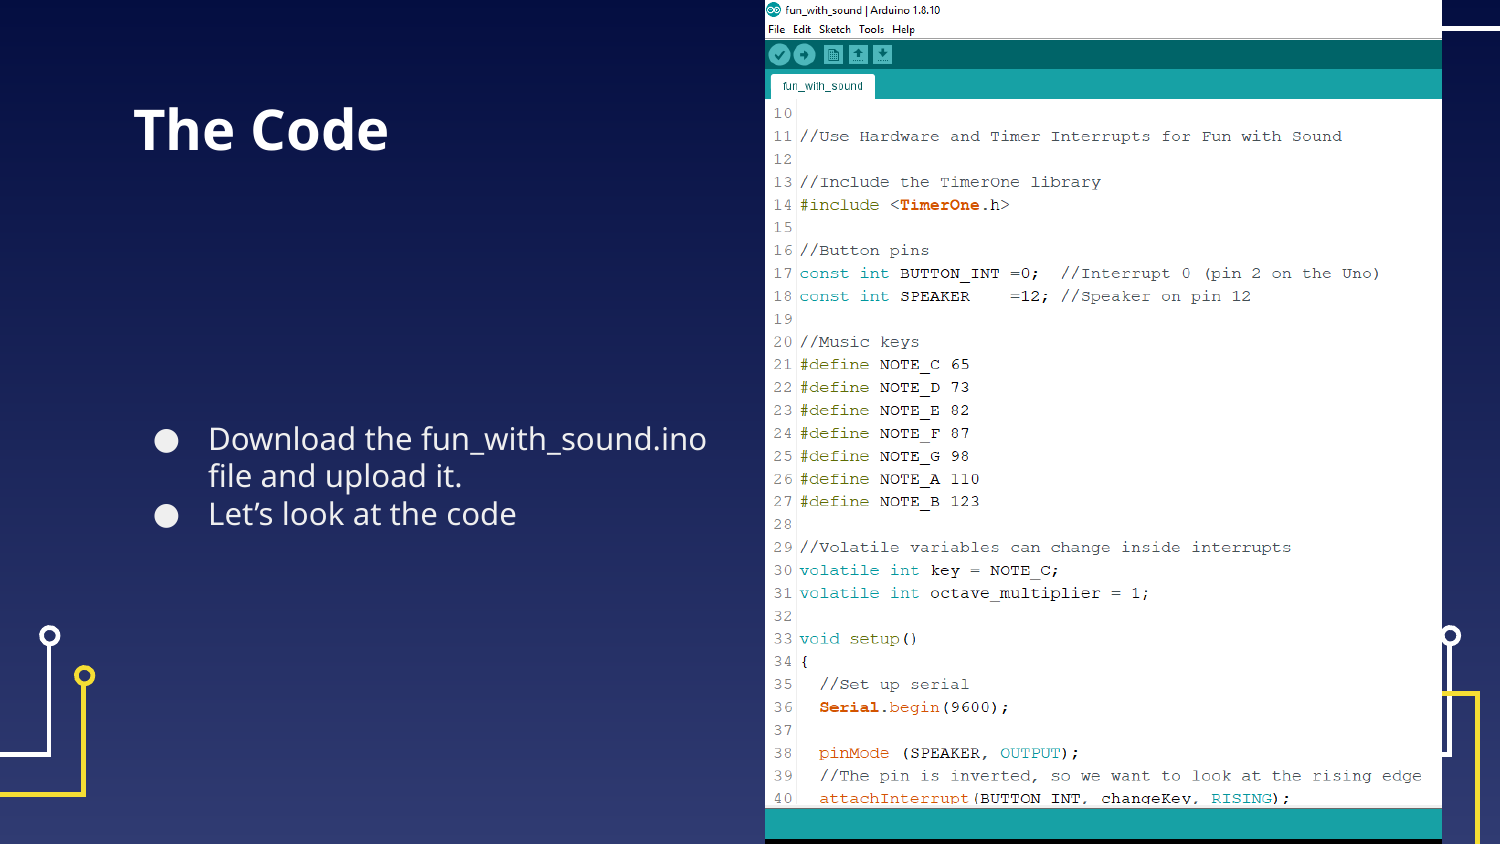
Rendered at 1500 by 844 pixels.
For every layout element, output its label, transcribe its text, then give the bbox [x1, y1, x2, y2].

picture [765, 0, 1442, 844]
title The Code [118, 88, 760, 167]
list Download the fun_with_sound.ino file and upload it. Let’s look at the code [118, 194, 750, 756]
